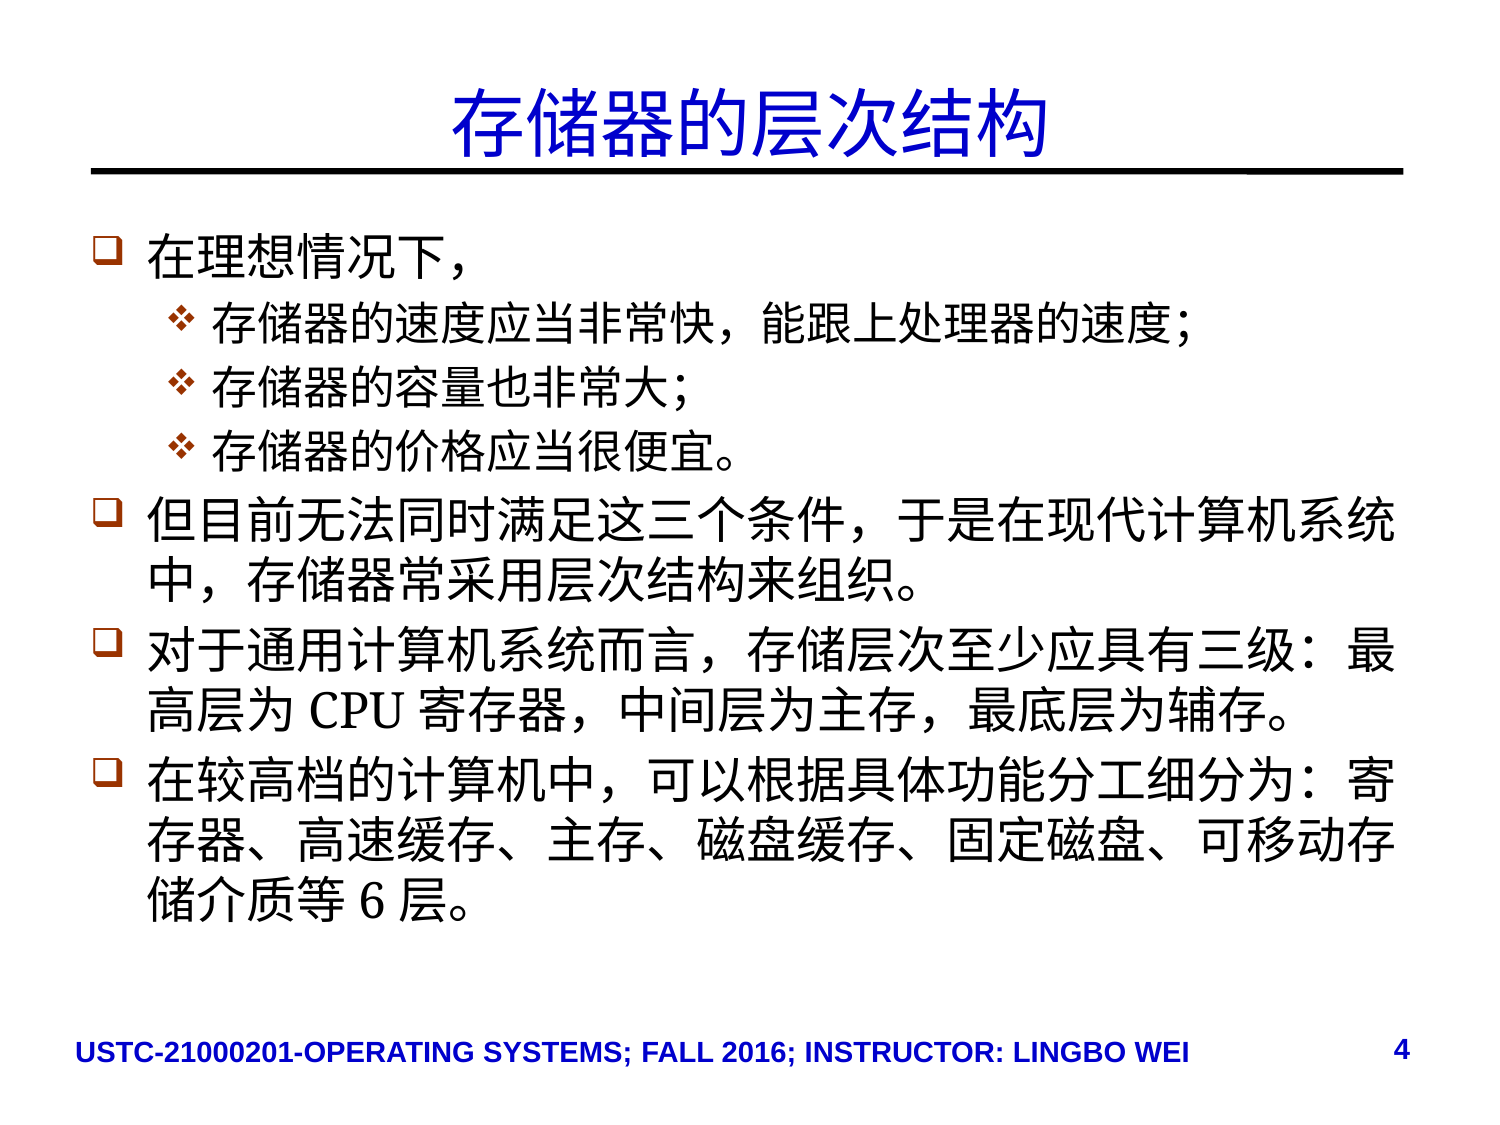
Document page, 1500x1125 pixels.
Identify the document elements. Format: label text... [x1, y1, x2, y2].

slide_number 4 [1273, 1022, 1426, 1102]
footer USTC-21000201-OPERATING SYSTEMS; FALL 2016; INSTRUCTOR: LINGBO WEI [59, 1025, 1243, 1105]
title 存储器的层次结构 [74, 27, 1426, 216]
list 在理想情况下， 存储器的速度应当非常快，能跟上处理器的速度； 存储器的容量也非常大； 存储器的价格应当很便宜。 但目前无法同时满足这三个条件，于是在现代计算机系统中，存储器常采用层次结构来组织。 对于通用计算机系统而言，存储层次至少应具有三级：最高层为CPU寄存器，中间层为主存，最底层为辅存。 在较高档的计算机中，可以根据具体功能分工细分为：寄存器、高速缓存、主存、磁盘缓存、固定磁盘、可移动存储介质等6层。 [74, 217, 1426, 980]
